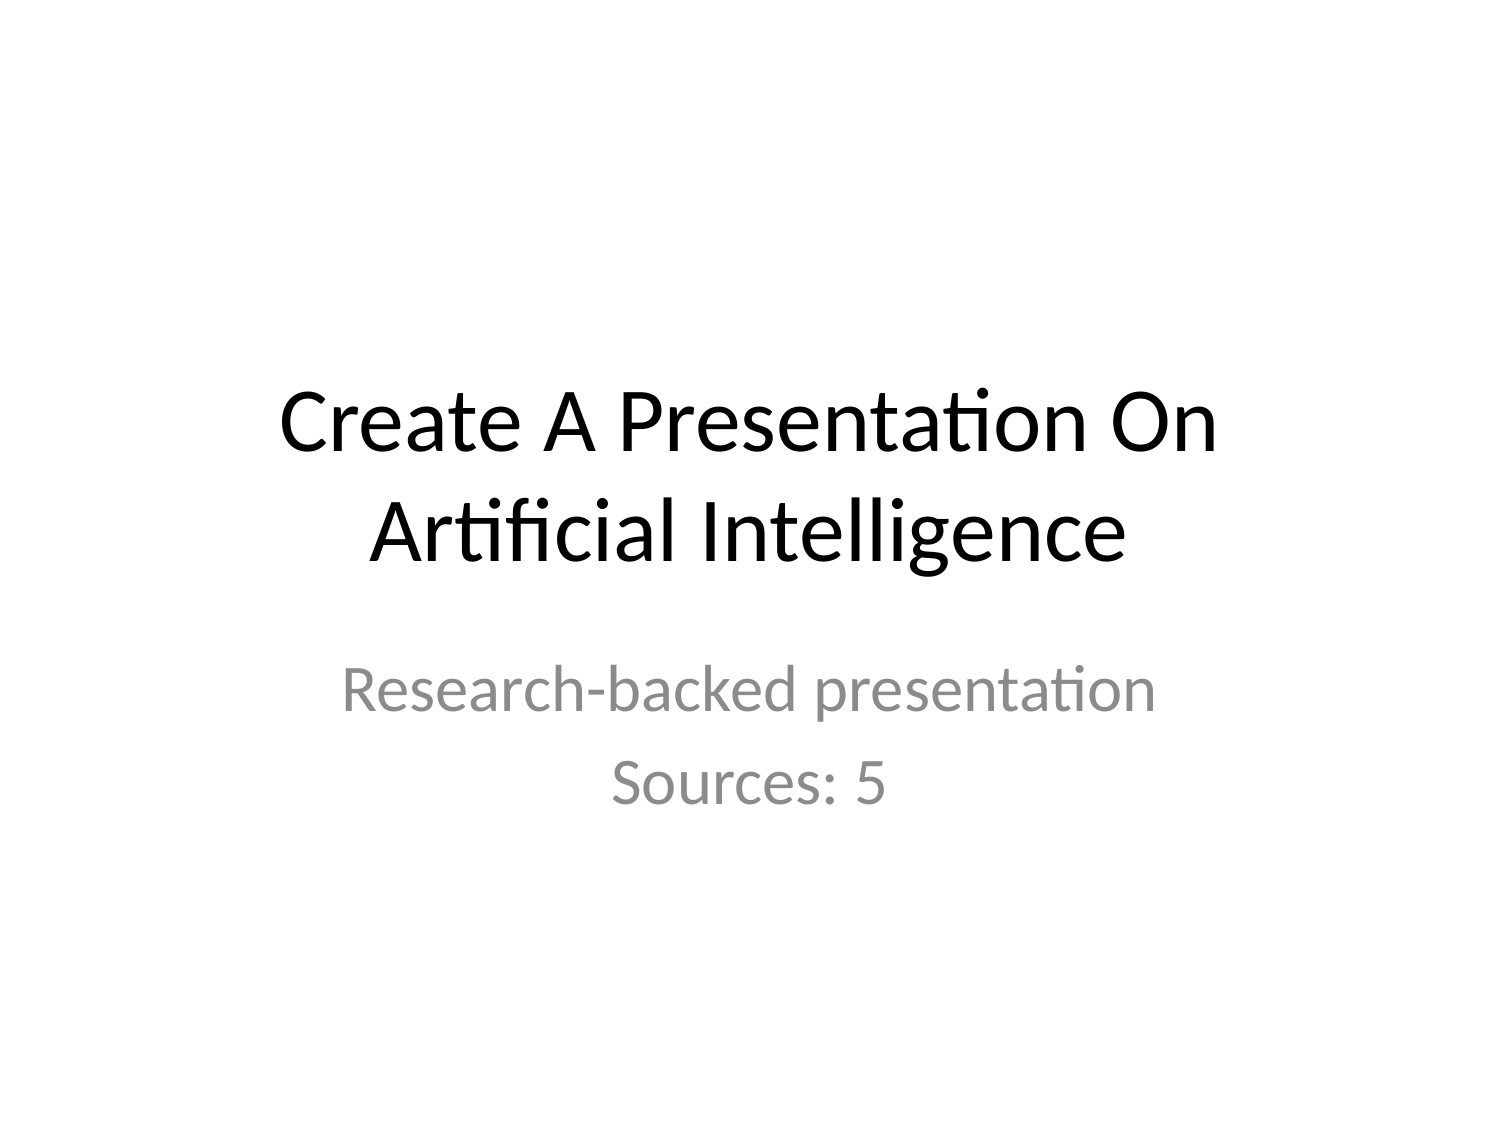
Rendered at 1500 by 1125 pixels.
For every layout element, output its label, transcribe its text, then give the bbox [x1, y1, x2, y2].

title Create A Presentation On Artificial Intelligence [112, 349, 1388, 591]
subtitle Research-backed presentation Sources: 5 [225, 637, 1275, 925]
